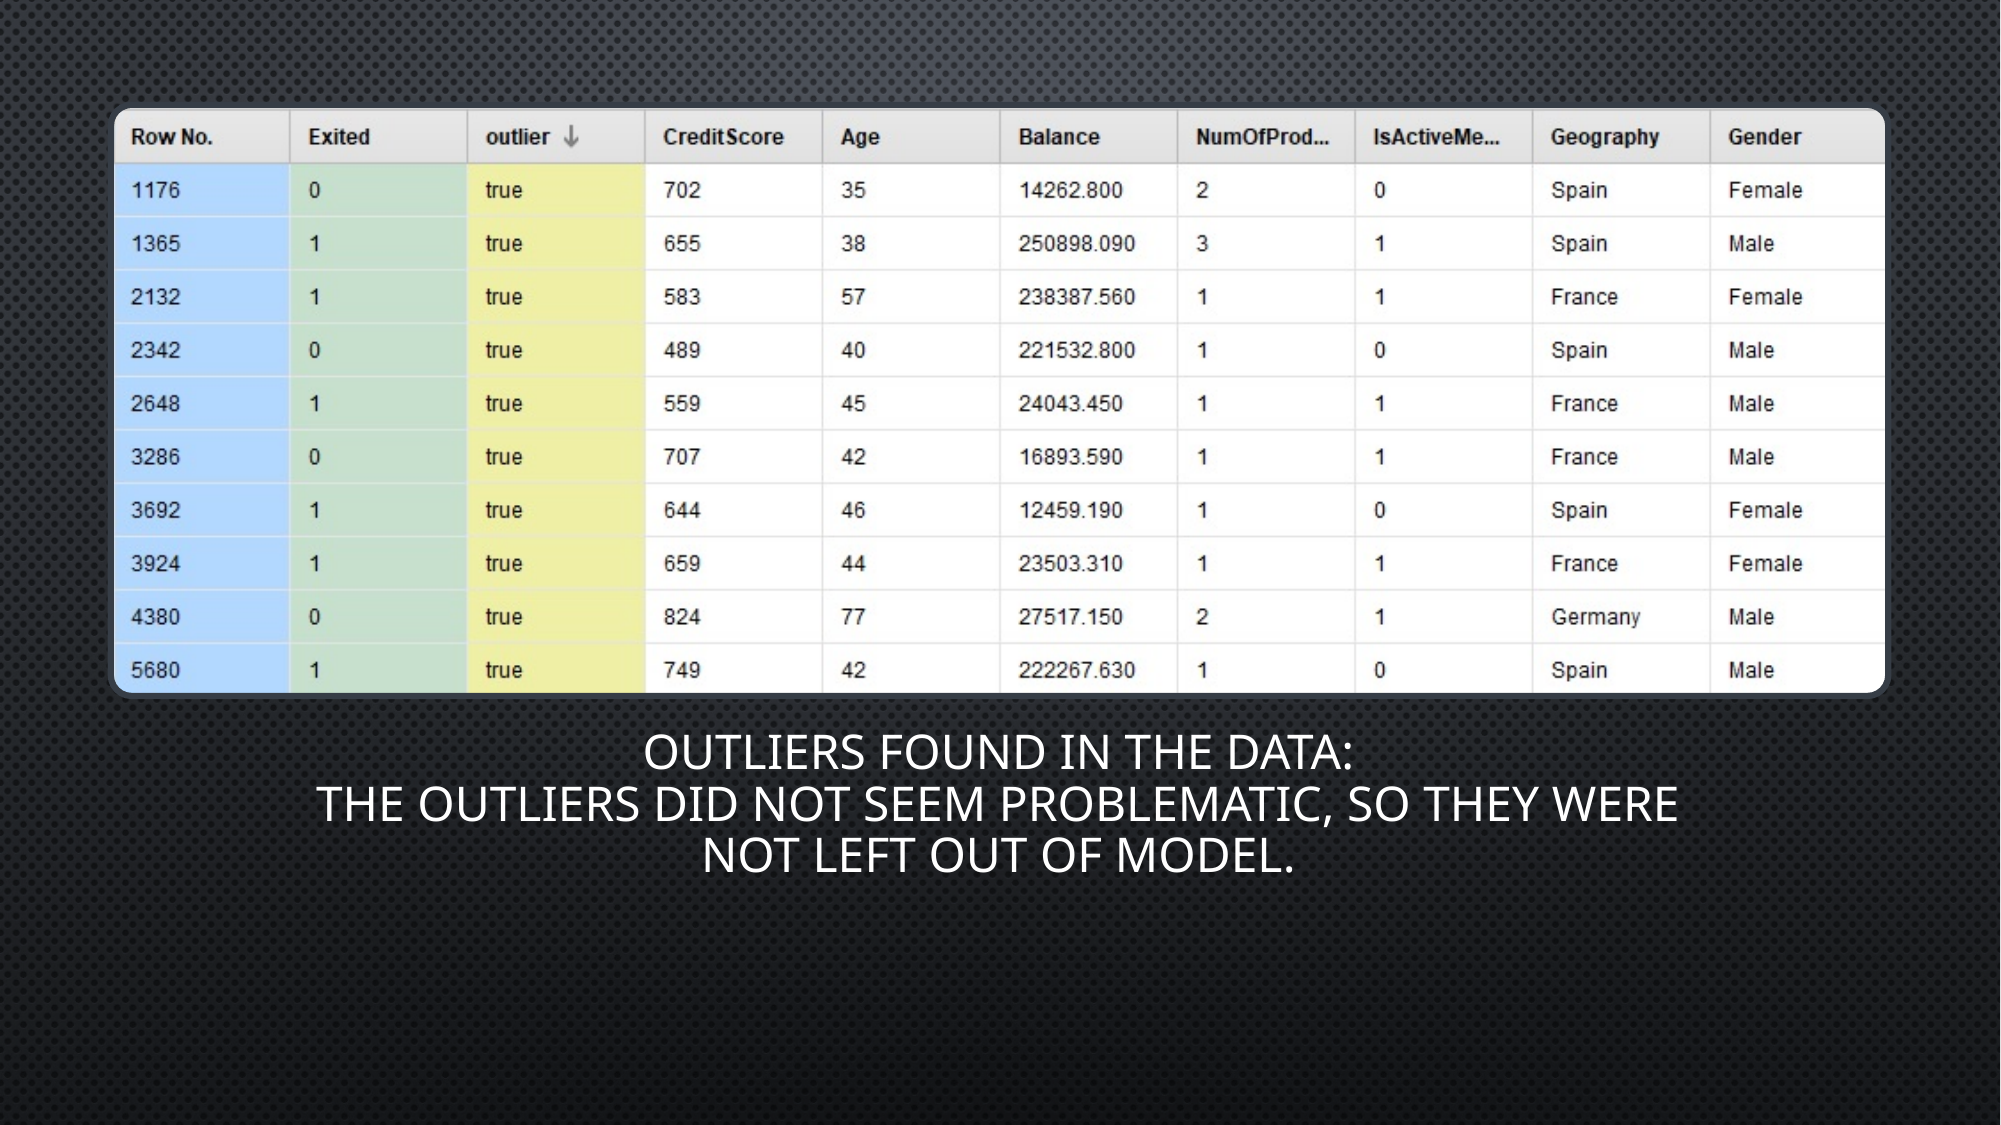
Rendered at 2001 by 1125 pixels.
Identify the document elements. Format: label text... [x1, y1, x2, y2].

title Outliers found in the data: The outliers did not seem problematic, so they were not left out of model. [287, 715, 1711, 891]
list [110, 104, 1889, 697]
